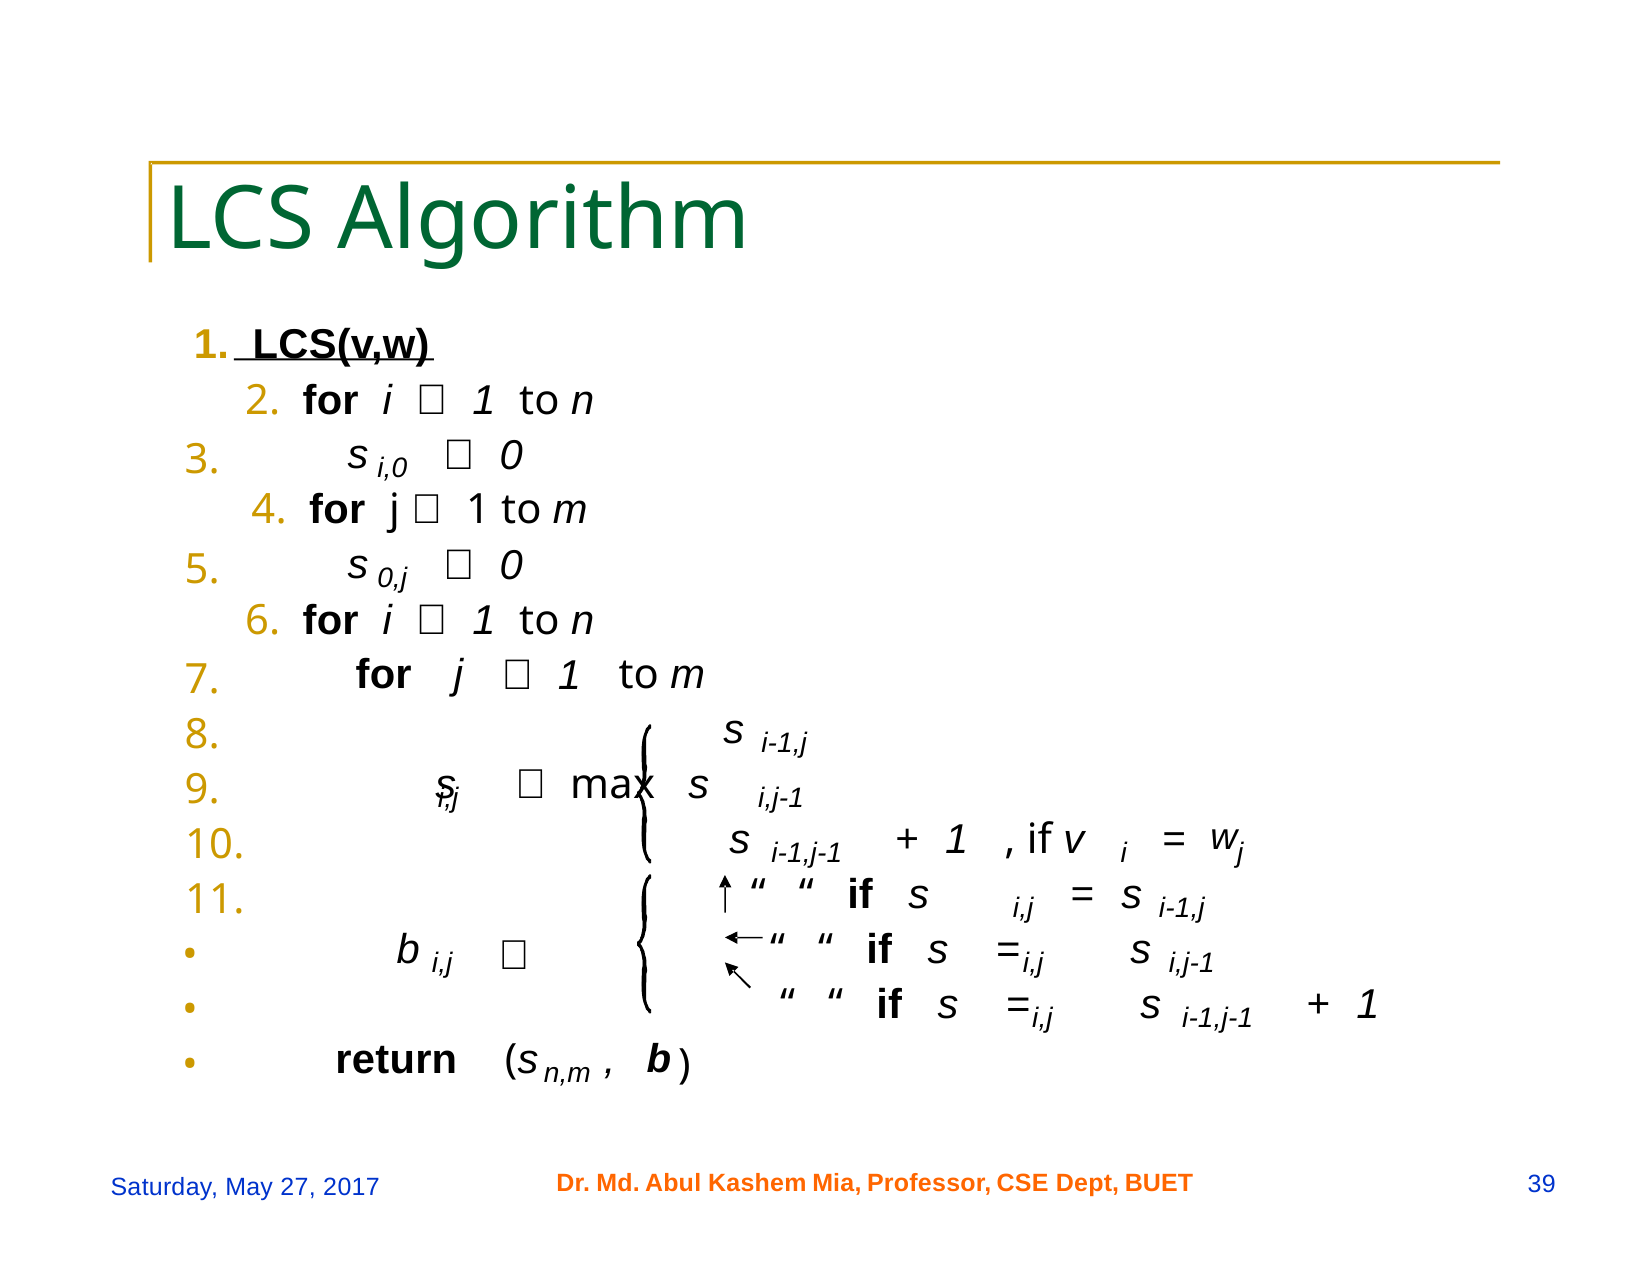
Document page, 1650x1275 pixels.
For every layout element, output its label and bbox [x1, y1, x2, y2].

text_box [74, 74, 1575, 1201]
